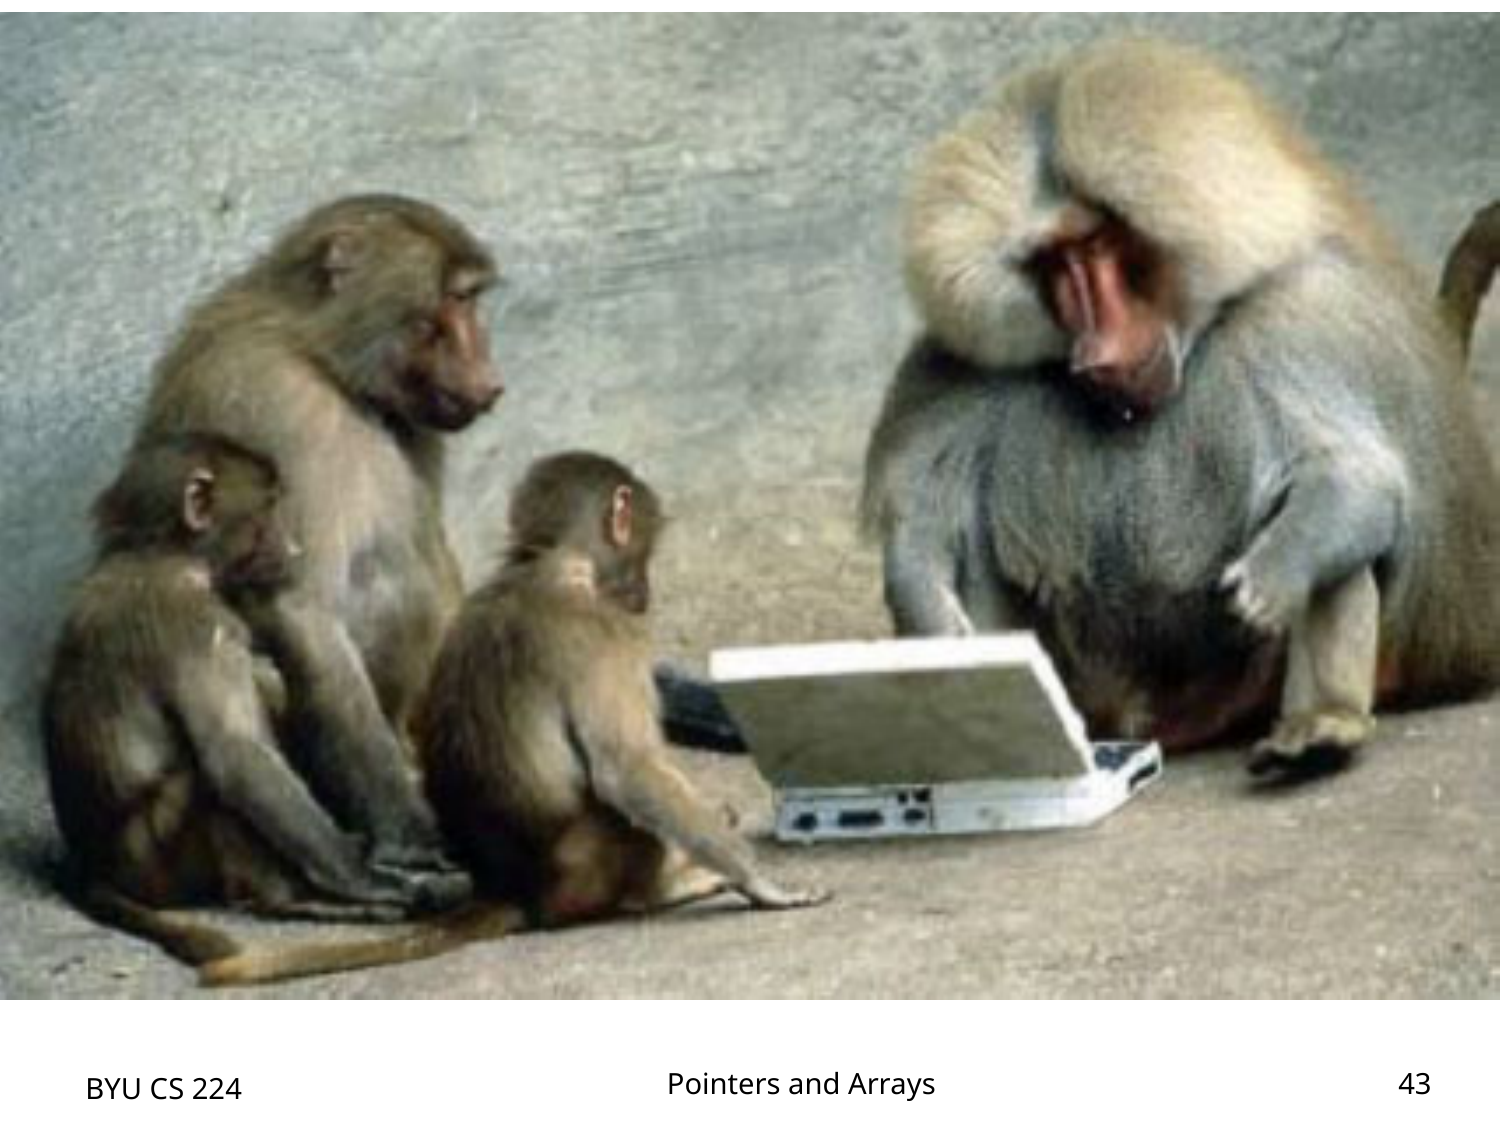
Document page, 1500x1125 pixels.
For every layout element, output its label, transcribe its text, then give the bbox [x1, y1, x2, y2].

footer Pointers and Arrays [416, 1037, 1134, 1113]
slide_number BYU CS 224 [70, 1037, 383, 1113]
picture [0, 12, 1500, 1001]
slide_number 43 [1134, 1037, 1447, 1113]
